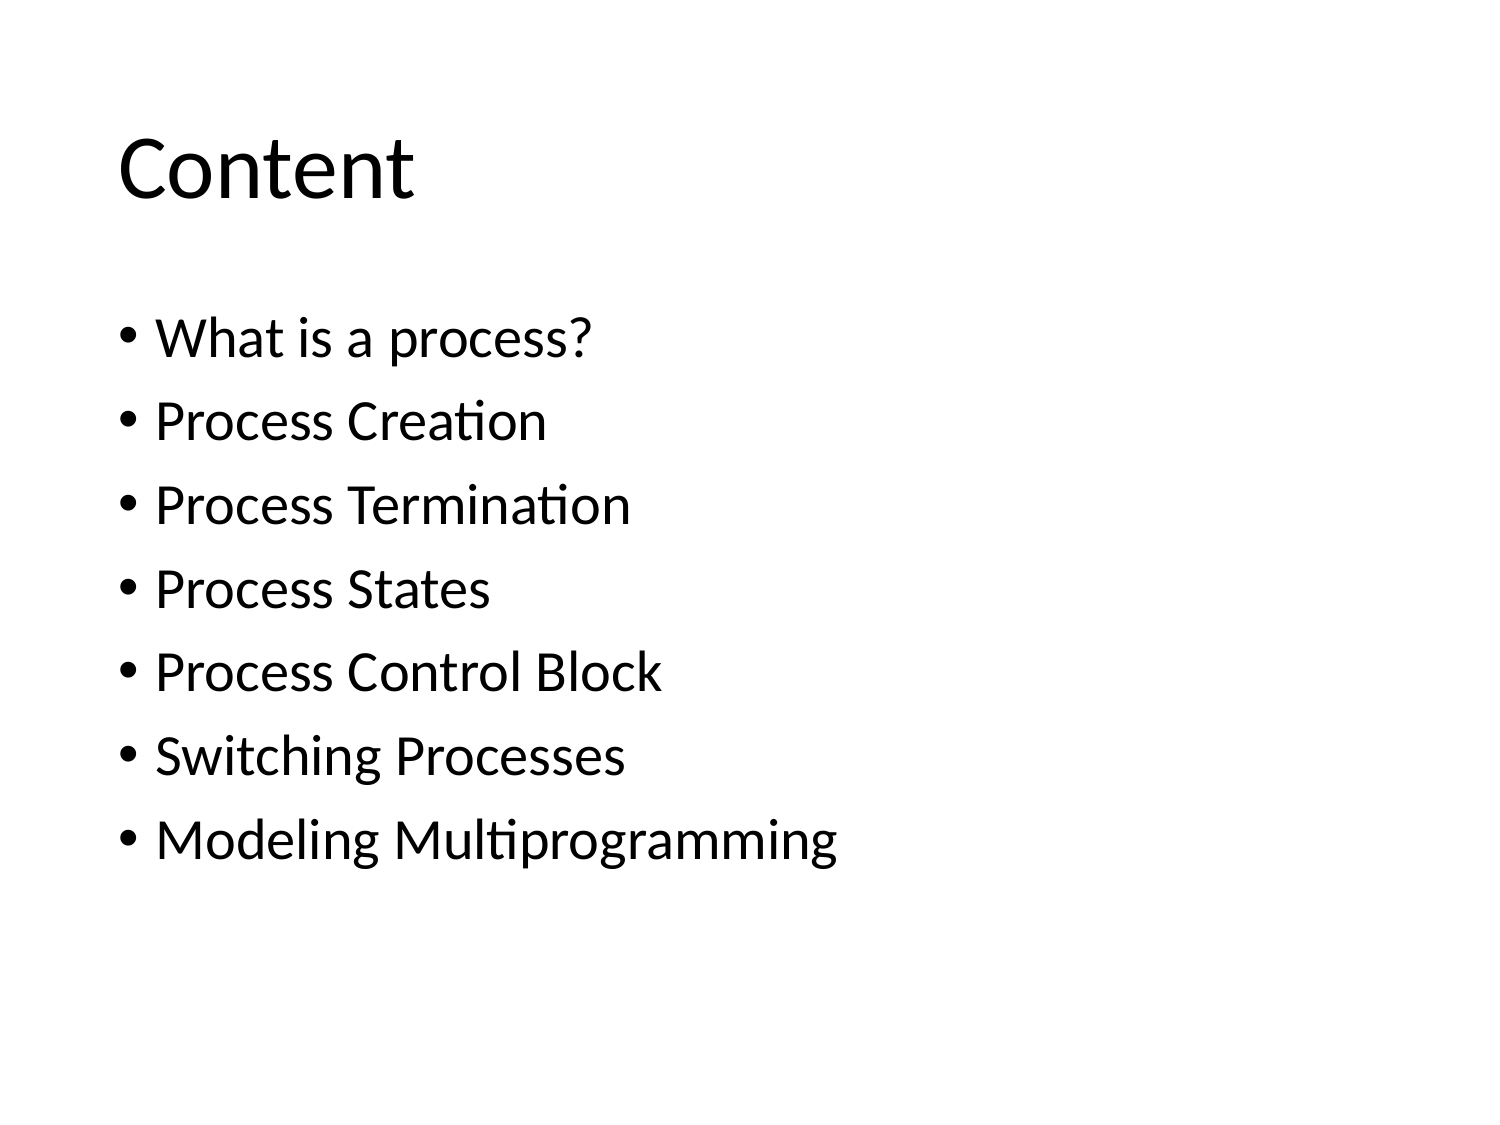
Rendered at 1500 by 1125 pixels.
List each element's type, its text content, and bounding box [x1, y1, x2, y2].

title Content [103, 59, 1397, 278]
list What is a process? Process Creation Process Termination Process States Process Control Block Switching Processes Modeling Multiprogramming [103, 299, 1397, 1014]
